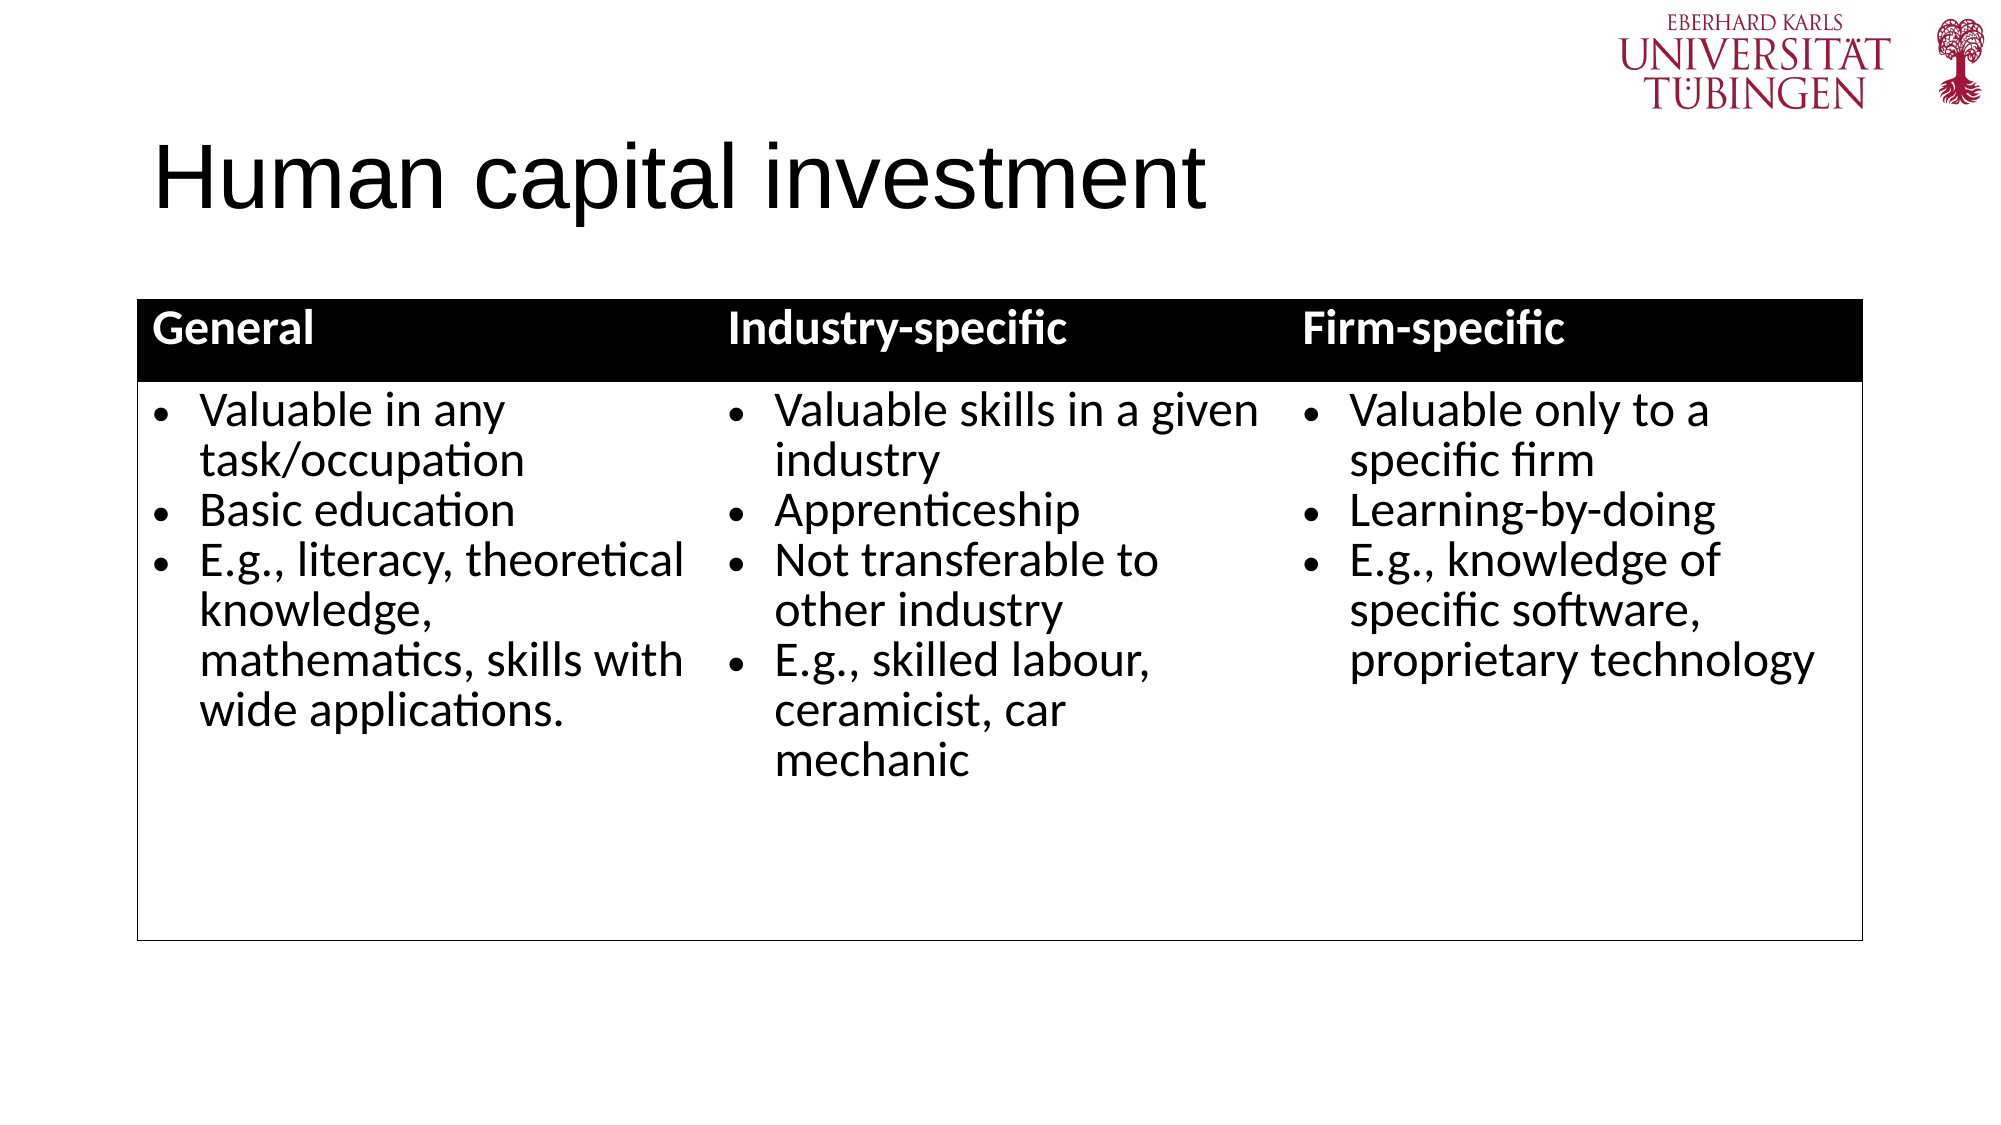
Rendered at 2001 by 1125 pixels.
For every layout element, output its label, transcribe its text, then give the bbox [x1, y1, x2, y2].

table_cell Valuable skills in a given industry Apprenticeship Not transferable to other industry E.g., skilled labour, ceramicist, car mechanic [712, 382, 1287, 940]
table_cell Valuable in any task/occupation Basic education E.g., literacy, theoretical knowledge, mathematics, skills with wide applications. [138, 382, 712, 940]
title Human capital investment [137, 69, 1863, 288]
table_header Firm-specific [1287, 300, 1862, 381]
table_header General [138, 300, 712, 381]
table_header Industry-specific [712, 300, 1287, 381]
table_cell Valuable only to a specific firm Learning-by-doing E.g., knowledge of specific software, proprietary technology [1287, 382, 1862, 940]
picture [1611, 0, 1989, 121]
